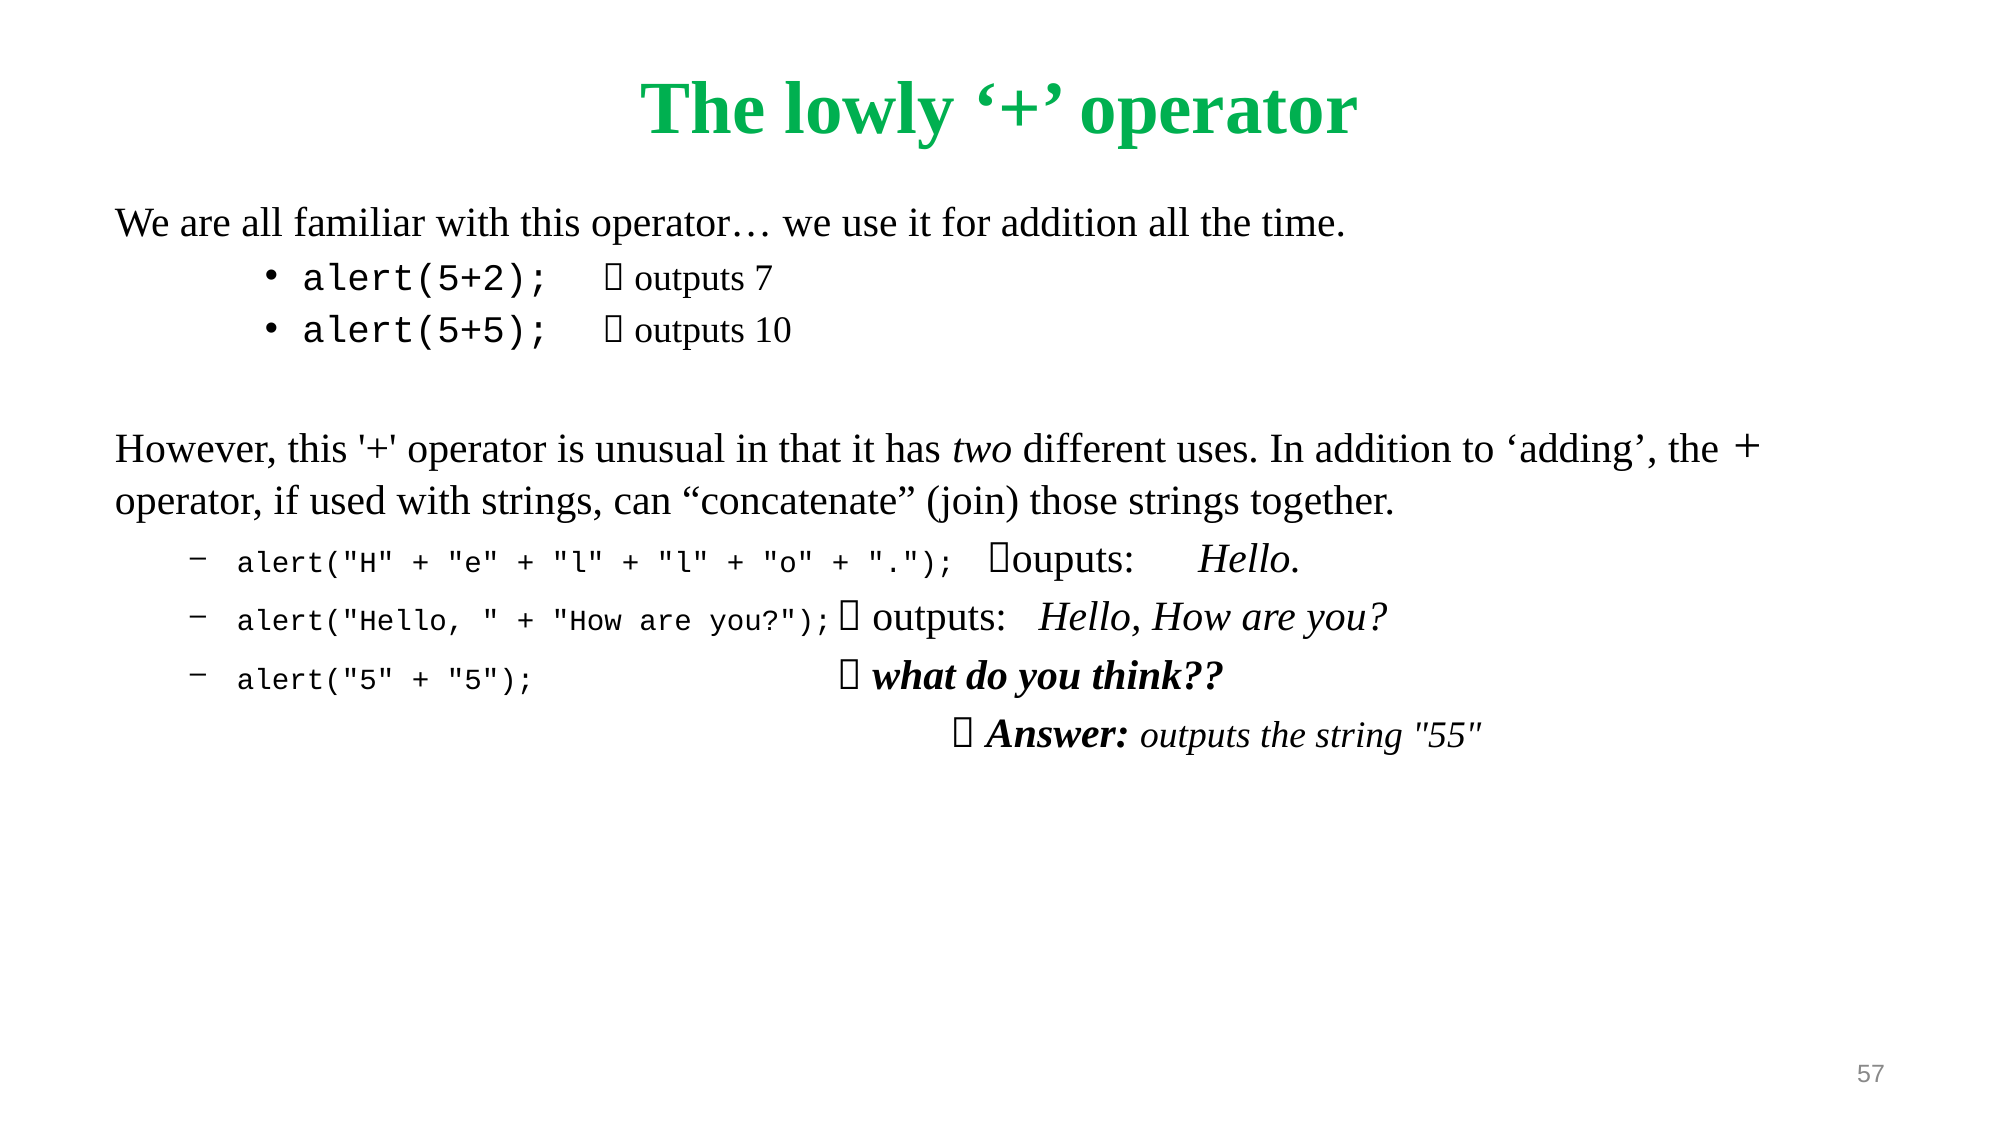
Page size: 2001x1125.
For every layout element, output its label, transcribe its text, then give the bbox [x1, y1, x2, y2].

slide_number 57 [1433, 1042, 1900, 1103]
list We are all familiar with this operator… we use it for addition all the time. alert(5+2);  outputs 7 alert(5+5);  outputs 10 However, this '+' operator is unusual in that it has two different uses. In addition to ‘adding’, the + operator, if used with strings, can “concatenate” (join) those strings together. alert("H" + "e" + "l" + "l" + "o" + "."); ouputs: Hello. alert("Hello, " + "How are you?");  outputs: Hello, How are you? alert("5" + "5");  what do you think??  Answer: outputs the string "55" [99, 187, 1900, 1005]
title The lowly ‘+’ operator [99, 45, 1900, 163]
